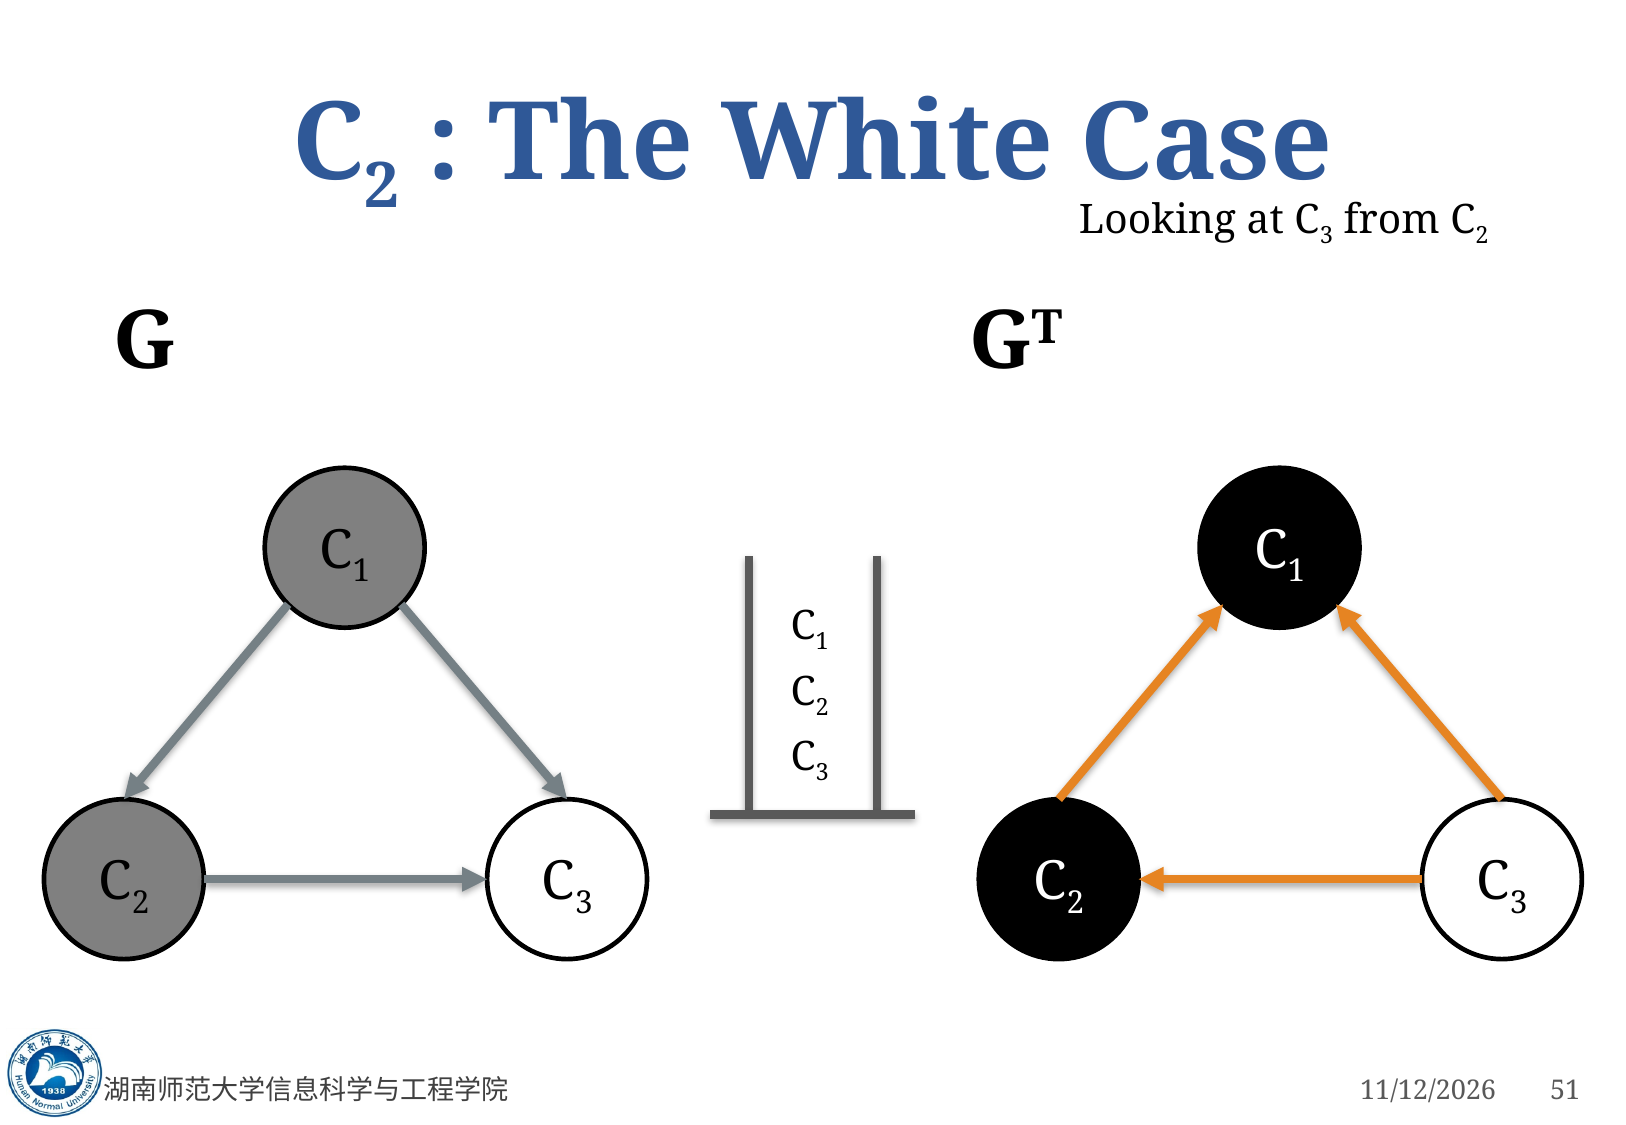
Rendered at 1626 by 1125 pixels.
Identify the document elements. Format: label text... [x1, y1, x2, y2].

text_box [1199, 467, 1360, 628]
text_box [43, 798, 205, 960]
text_box G [99, 279, 192, 392]
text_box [400, 604, 568, 800]
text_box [1421, 798, 1583, 960]
text_box GT [954, 279, 1078, 392]
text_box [978, 798, 1139, 960]
picture [6, 1028, 103, 1118]
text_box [486, 798, 648, 960]
title C2 : The White Case [81, 54, 1544, 228]
text_box Looking at C3 from C2 [1064, 185, 1504, 256]
slide_number 51 [1545, 1061, 1619, 1121]
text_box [709, 555, 916, 815]
text_box 以邻接表为图的存储结构，采用广度优先搜索图时，需要使用一个队列。 [1144, 880, 1417, 884]
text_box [123, 604, 289, 800]
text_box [1058, 604, 1224, 800]
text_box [1335, 604, 1503, 800]
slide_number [1132, 1061, 1504, 1121]
footer 湖南师范大学信息科学与工程学院 [95, 1058, 1120, 1119]
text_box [264, 467, 425, 628]
